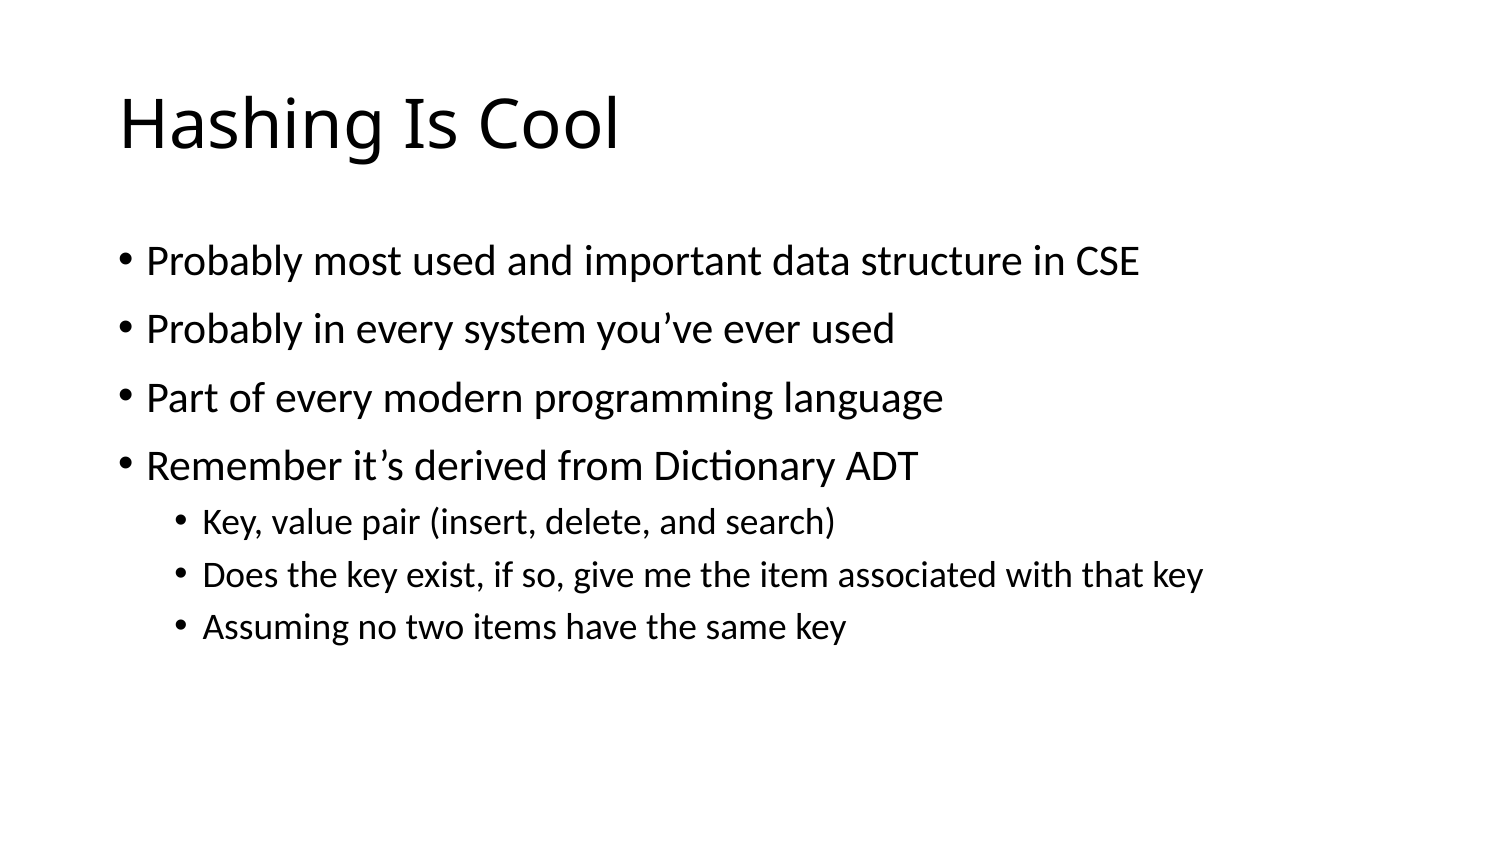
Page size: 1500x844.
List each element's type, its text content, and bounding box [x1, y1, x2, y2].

title Hashing Is Cool [103, 44, 1397, 208]
list Probably most used and important data structure in CSE Probably in every system you’ve ever used Part of every modern programming language Remember it’s derived from Dictionary ADT Key, value pair (insert, delete, and search) Does the key exist, if so, give me the item associated with that key Assuming no two items have the same key [103, 224, 1397, 760]
